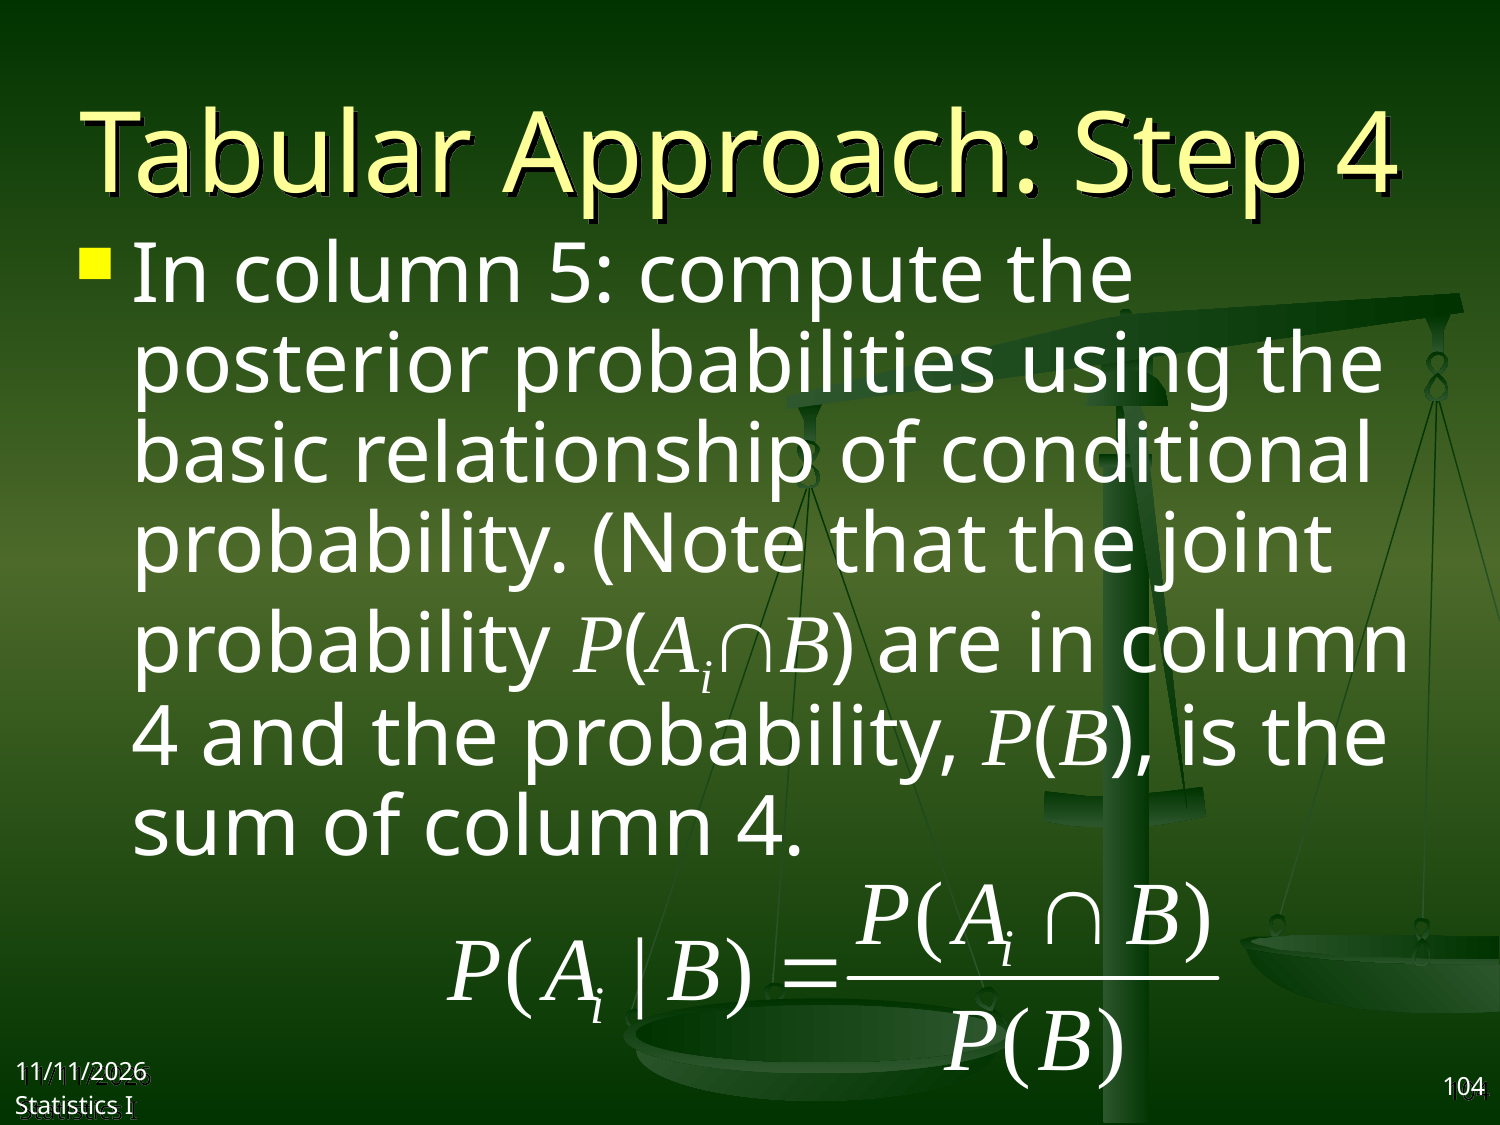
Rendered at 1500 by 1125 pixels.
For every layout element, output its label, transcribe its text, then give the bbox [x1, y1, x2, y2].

title Tabular Approach: Step 4 [64, 42, 1416, 231]
slide_number 104 [1149, 1049, 1500, 1125]
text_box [430, 857, 1235, 1106]
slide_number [0, 1049, 351, 1125]
list In column 5: compute the posterior probabilities using the basic relationship of conditional probability. (Note that the joint probability P(AiB) are in column 4 and the probability, P(B), is the sum of column 4. [59, 231, 1445, 873]
